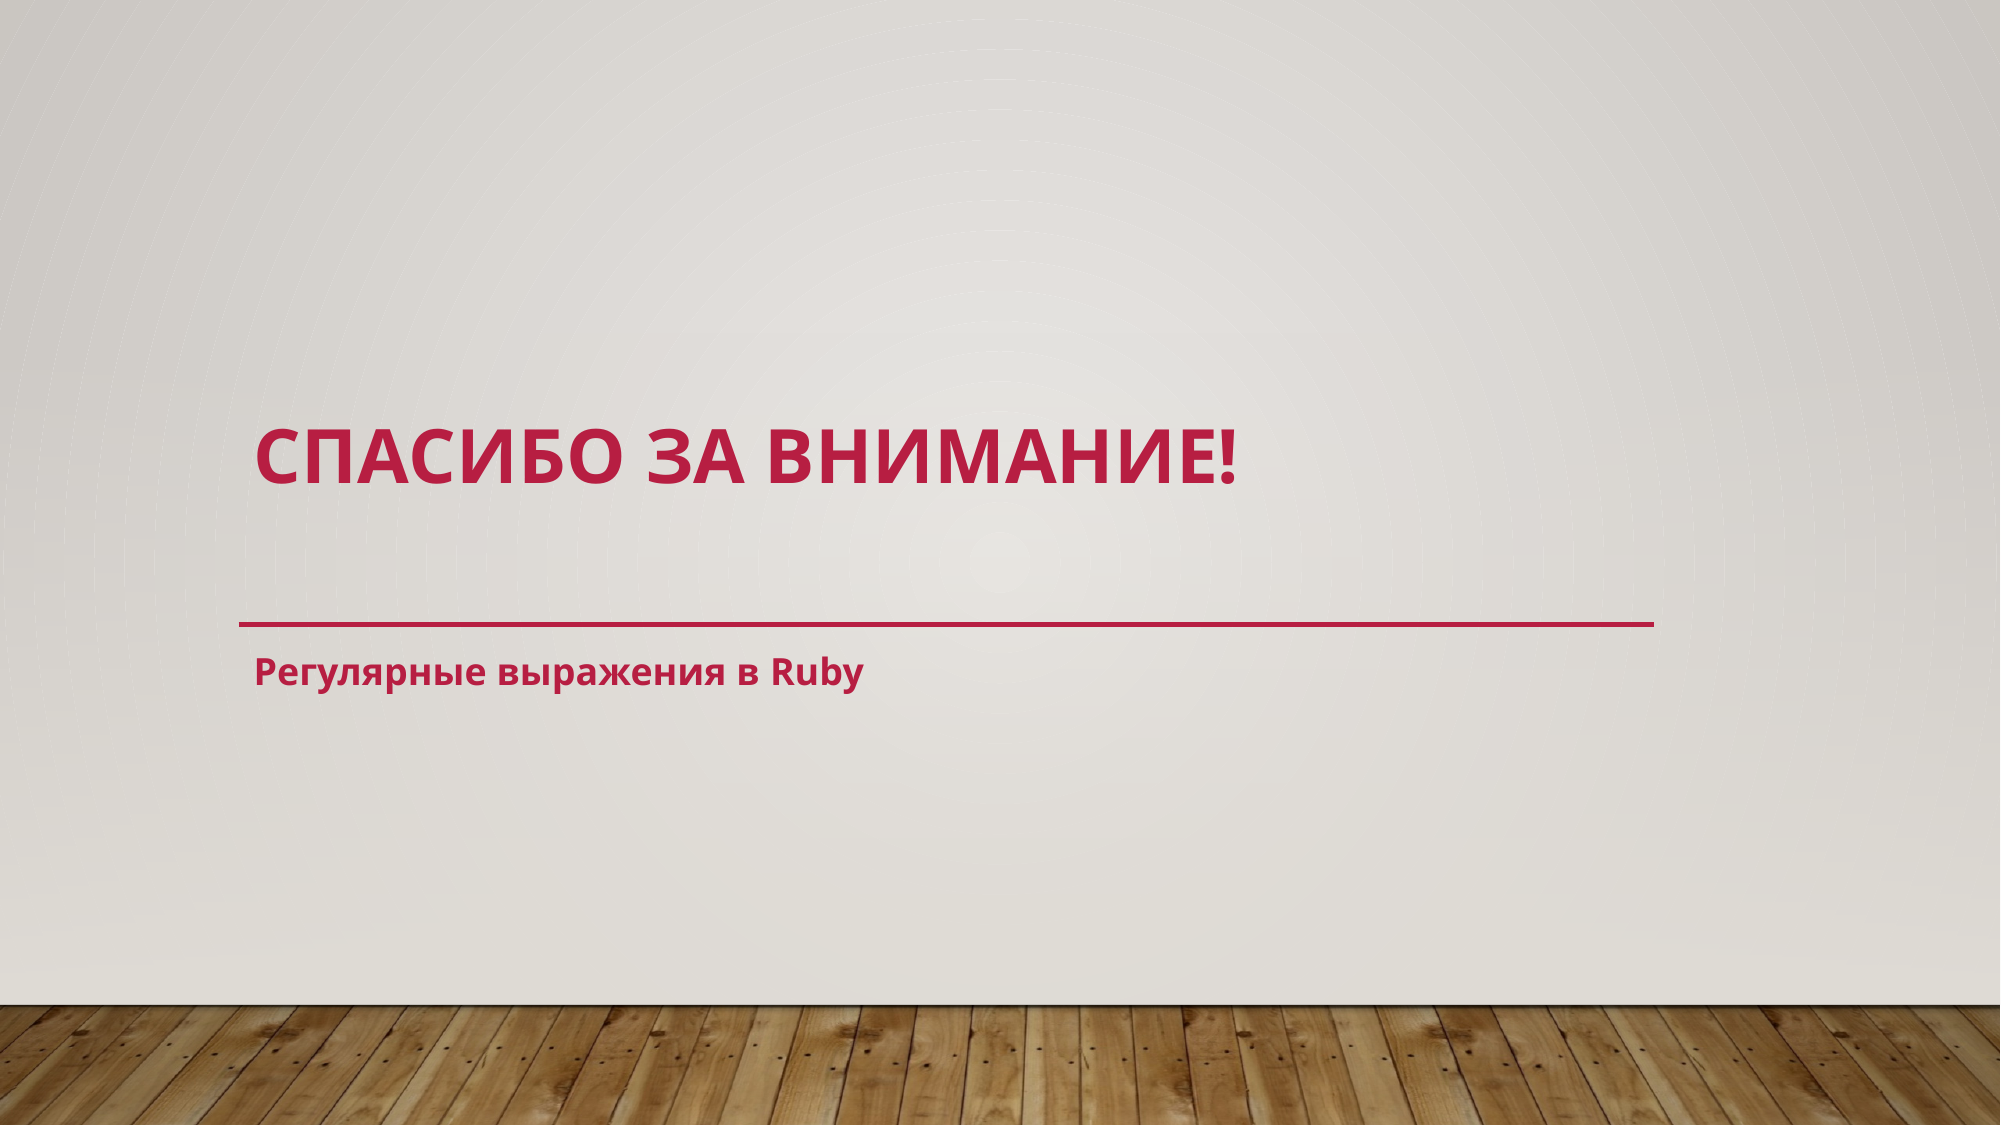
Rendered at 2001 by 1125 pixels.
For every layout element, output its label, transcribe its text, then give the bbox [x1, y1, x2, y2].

list Регулярные выражения в Ruby [238, 624, 1655, 791]
title Спасибо за внимание! [238, 288, 1657, 598]
picture [0, 1005, 2000, 1125]
